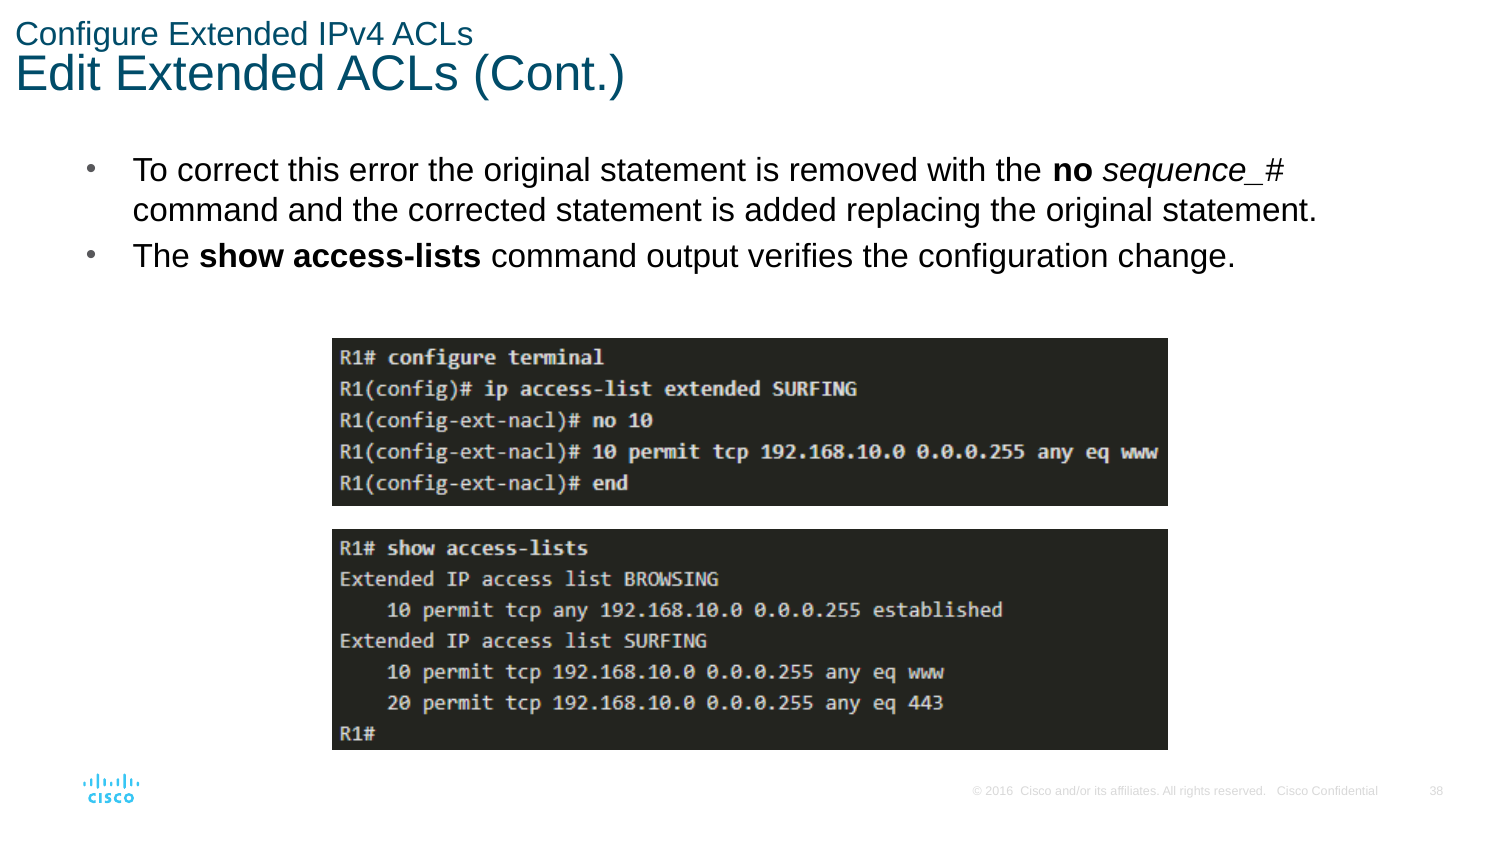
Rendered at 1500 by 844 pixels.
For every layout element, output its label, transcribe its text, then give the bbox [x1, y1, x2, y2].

picture [331, 528, 1169, 750]
list To correct this error the original statement is removed with the no sequence_# command and the corrected statement is added replacing the original statement. The show access-lists command output verifies the configuration change. [70, 140, 1430, 378]
title Configure Extended IPv4 ACLs Edit Extended ACLs (Cont.) [0, 0, 1369, 121]
picture [331, 338, 1169, 506]
